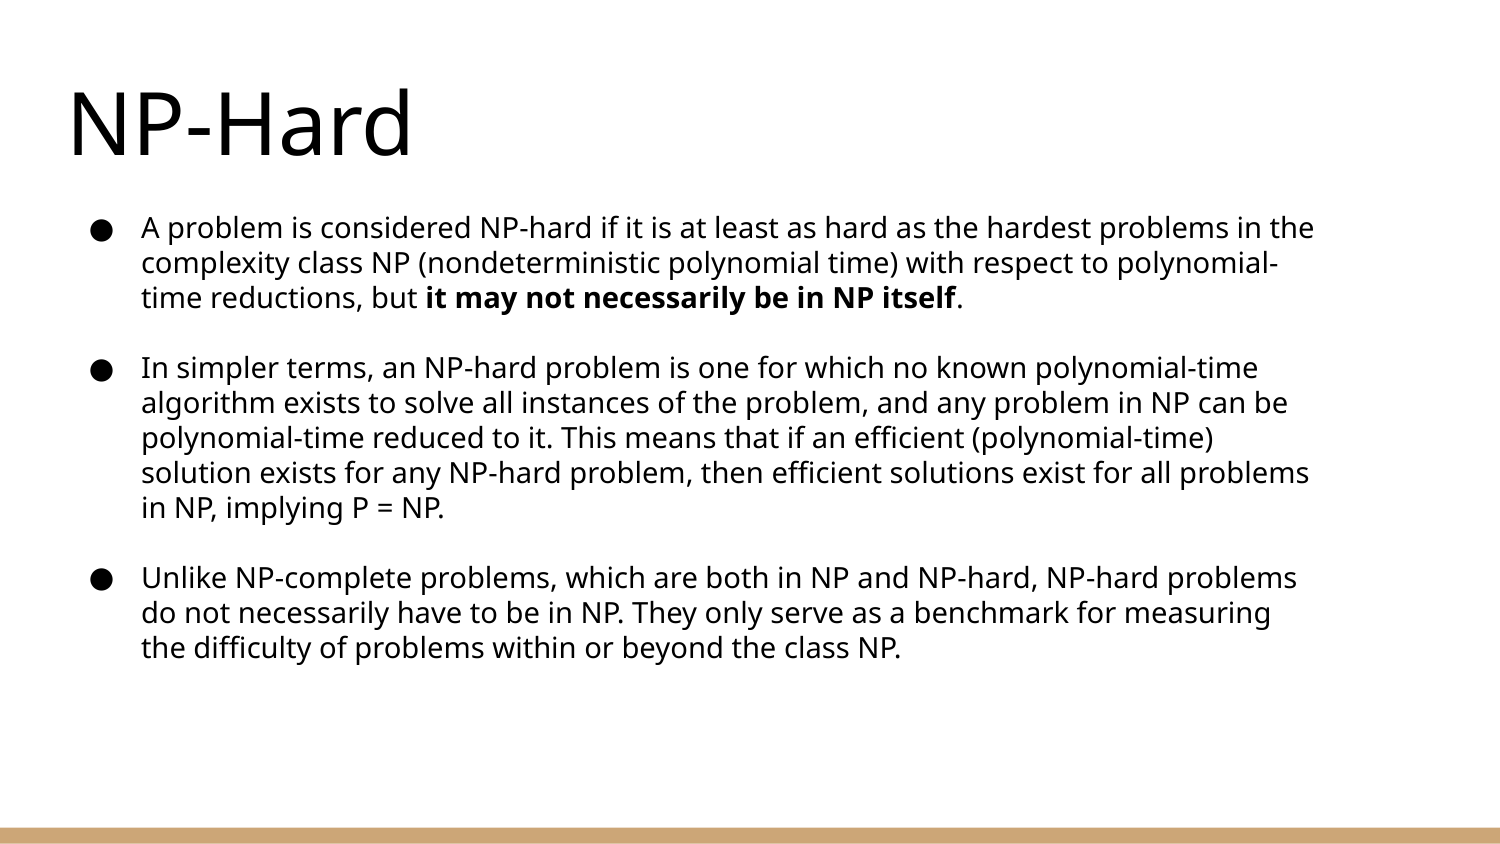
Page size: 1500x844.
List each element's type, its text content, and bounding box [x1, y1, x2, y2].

text_box A problem is considered NP-hard if it is at least as hard as the hardest problems in the complexity class NP (nondeterministic polynomial time) with respect to polynomial-time reductions, but it may not necessarily be in NP itself. In simpler terms, an NP-hard problem is one for which no known polynomial-time algorithm exists to solve all instances of the problem, and any problem in NP can be polynomial-time reduced to it. This means that if an efficient (polynomial-time) solution exists for any NP-hard problem, then efficient solutions exist for all problems in NP, implying P = NP. Unlike NP-complete problems, which are both in NP and NP-hard, NP-hard problems do not necessarily have to be in NP. They only serve as a benchmark for measuring the difficulty of problems within or beyond the class NP. [51, 194, 1332, 680]
title NP-Hard [51, 51, 1449, 189]
